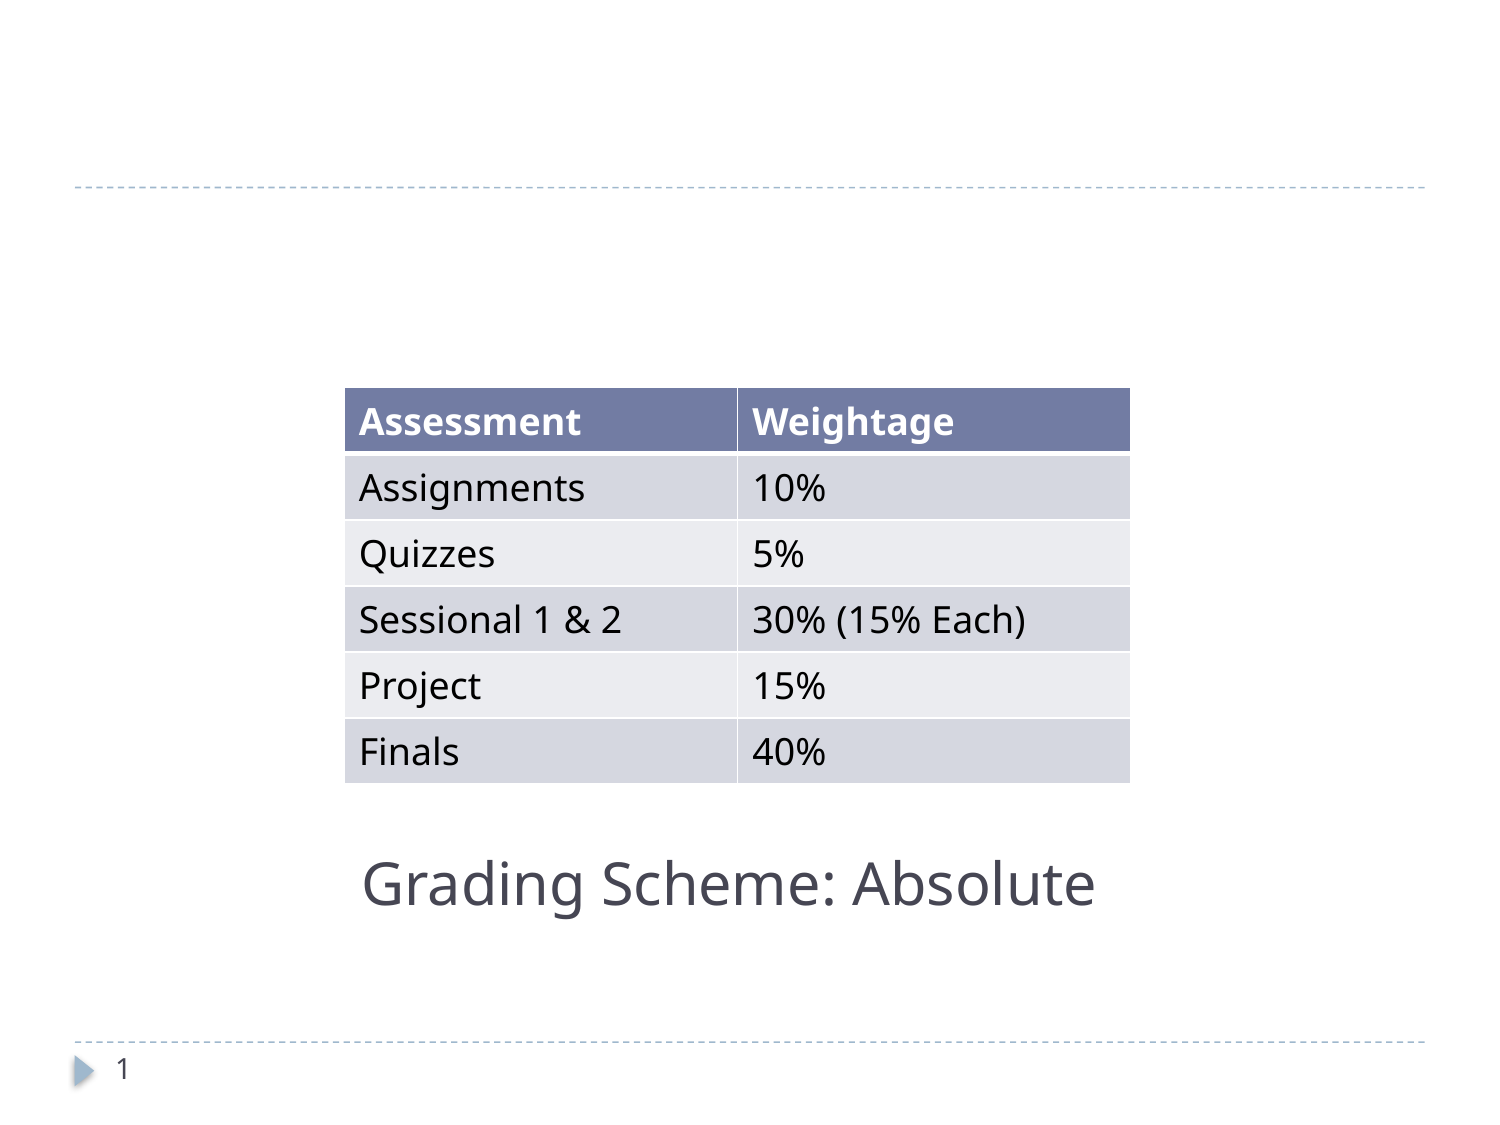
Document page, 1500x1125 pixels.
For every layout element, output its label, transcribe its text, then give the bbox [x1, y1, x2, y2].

table_cell 15% [738, 653, 1130, 717]
table_cell 5% [738, 521, 1130, 585]
table_cell Project [345, 653, 737, 717]
table_cell Sessional 1 & 2 [345, 587, 737, 651]
slide_number 1 [100, 1042, 426, 1103]
table_header Assessment [345, 388, 737, 451]
table_header Weightage [738, 388, 1130, 451]
table_cell Finals [345, 719, 737, 783]
title Grading Scheme: Absolute [312, 837, 1163, 925]
table_cell Quizzes [345, 521, 737, 585]
table_cell 40% [738, 719, 1130, 783]
table_cell 30% (15% Each) [738, 587, 1130, 651]
table_cell Assignments [345, 456, 737, 519]
table_cell 10% [738, 456, 1130, 519]
